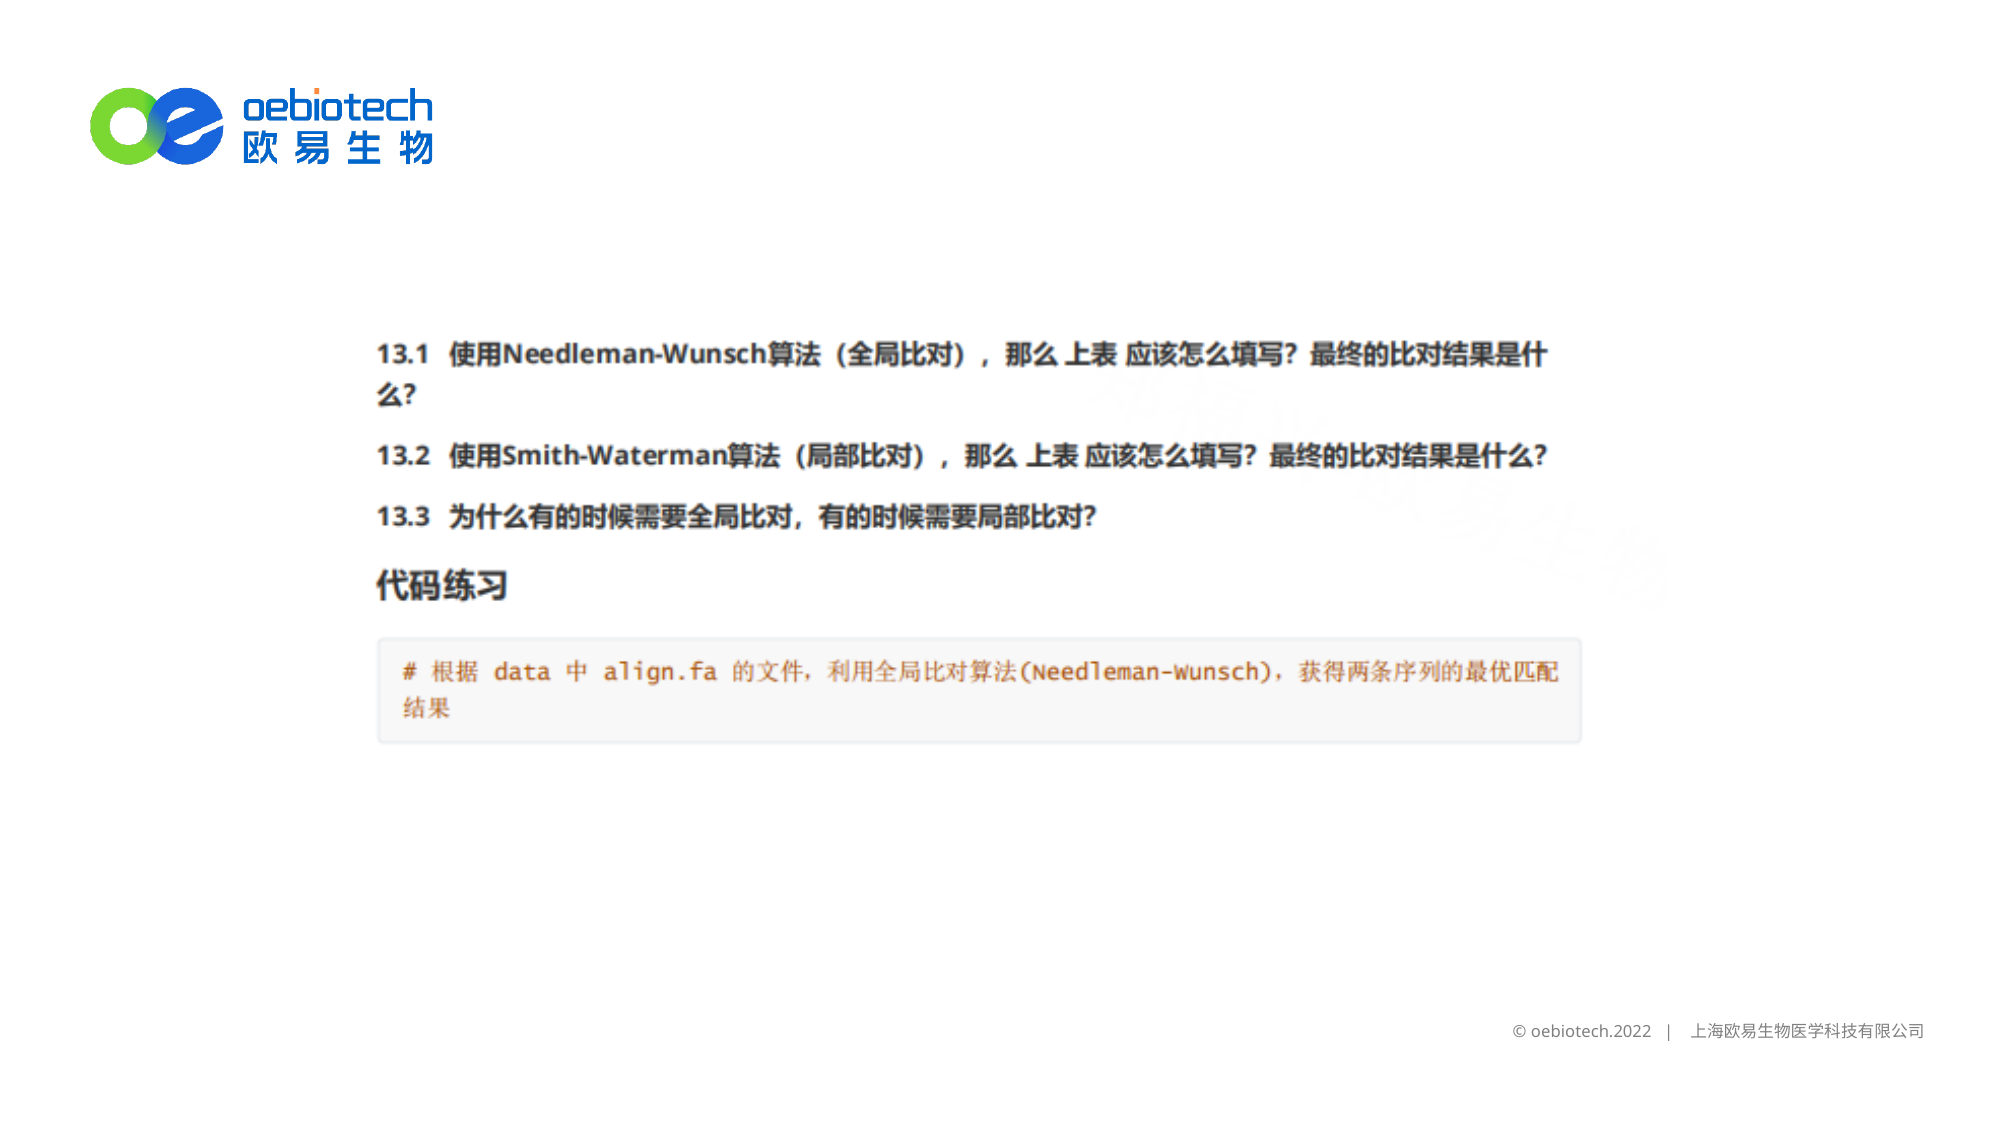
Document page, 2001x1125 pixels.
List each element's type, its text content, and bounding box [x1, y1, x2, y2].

text_box © oebiotech.2022 | 上海欧易生物医学科技有限公司 [1497, 1012, 1947, 1048]
picture [80, 79, 442, 175]
picture [332, 323, 1668, 802]
